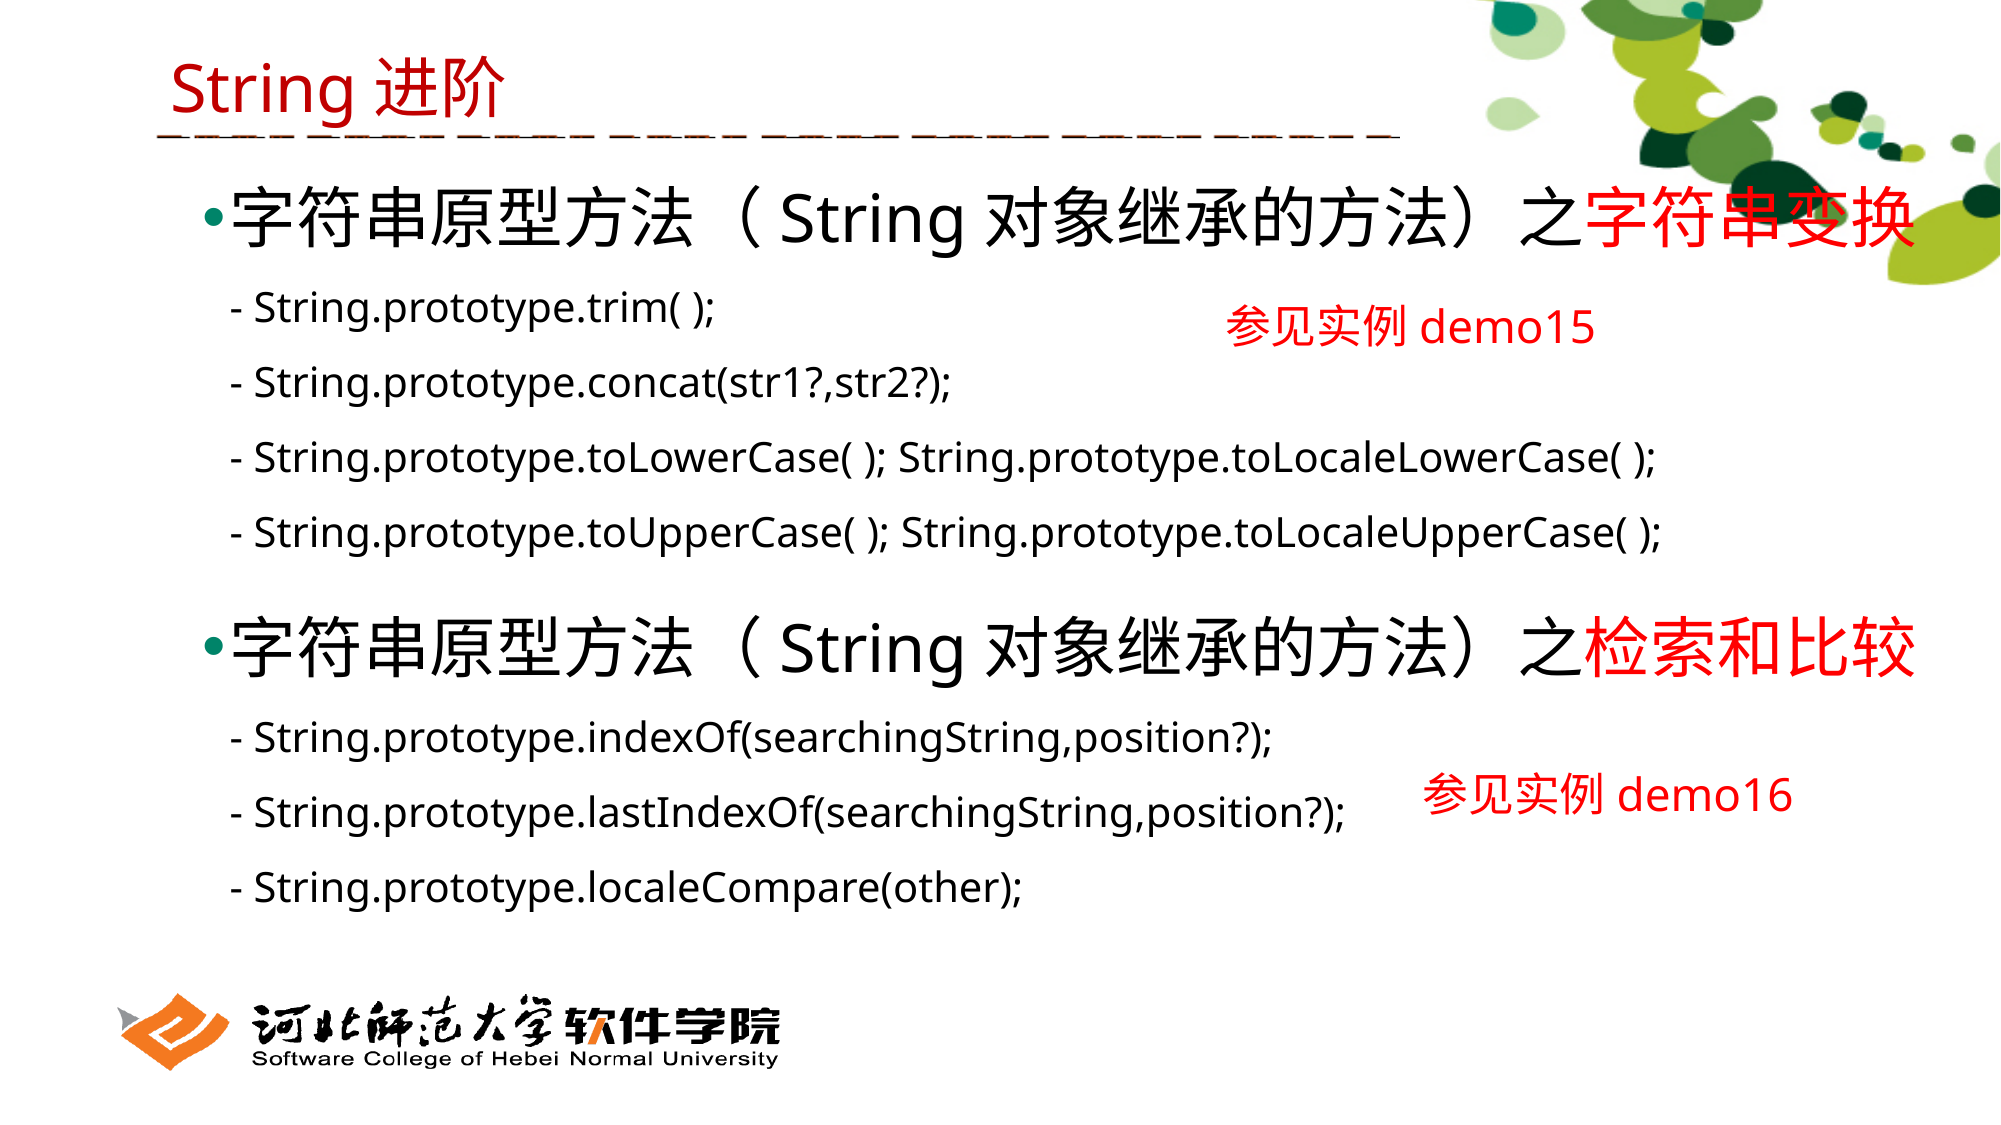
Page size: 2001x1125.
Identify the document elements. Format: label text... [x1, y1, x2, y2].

text_box 参见实例demo16 [1407, 758, 1813, 828]
list 字符串原型方法（String对象继承的方法）之字符串变换 - String.prototype.trim( ); - String.prototype.concat(str1?,str2?); - String.prototype.toLowerCase( ); String.prototype.toLocaleLowerCase( ); - String.prototype.toUpperCase( ); String.prototype.toLocaleUpperCase( ); 字符串原型方法（String对象继承的方法）之检索和比较 - String.prototype.indexOf(searchingString,position?); - String.prototype.lastIndexOf(searchingString,position?); - String.prototype.localeCompare(other); [187, 128, 1959, 991]
text_box 参见实例demo15 [1210, 290, 1616, 360]
list String进阶 [155, 38, 1500, 120]
picture [0, 0, 2001, 1125]
